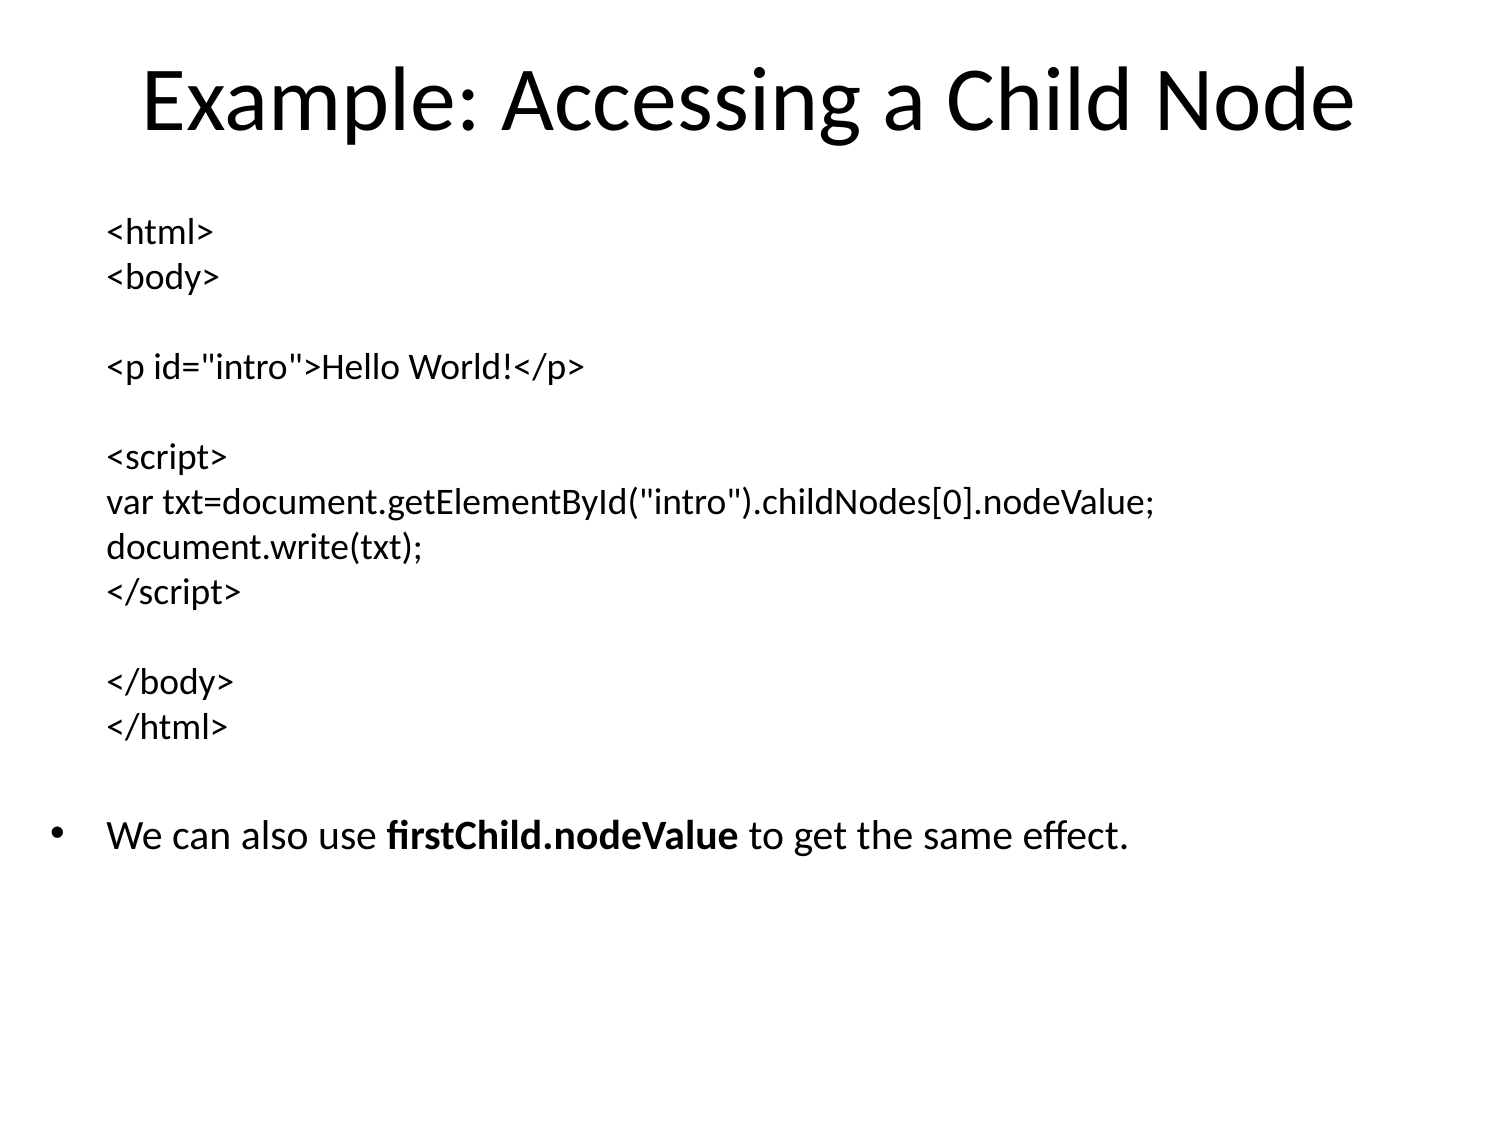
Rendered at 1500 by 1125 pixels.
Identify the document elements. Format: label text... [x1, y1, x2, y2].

title Example: Accessing a Child Node [75, 0, 1425, 188]
list <html> <body> <p id="intro">Hello World!</p> <script> var txt=document.getElementById("intro").childNodes[0].nodeValue; document.write(txt); </script> </body> </html> We can also use firstChild.nodeValue to get the same effect. [35, 199, 1477, 1090]
